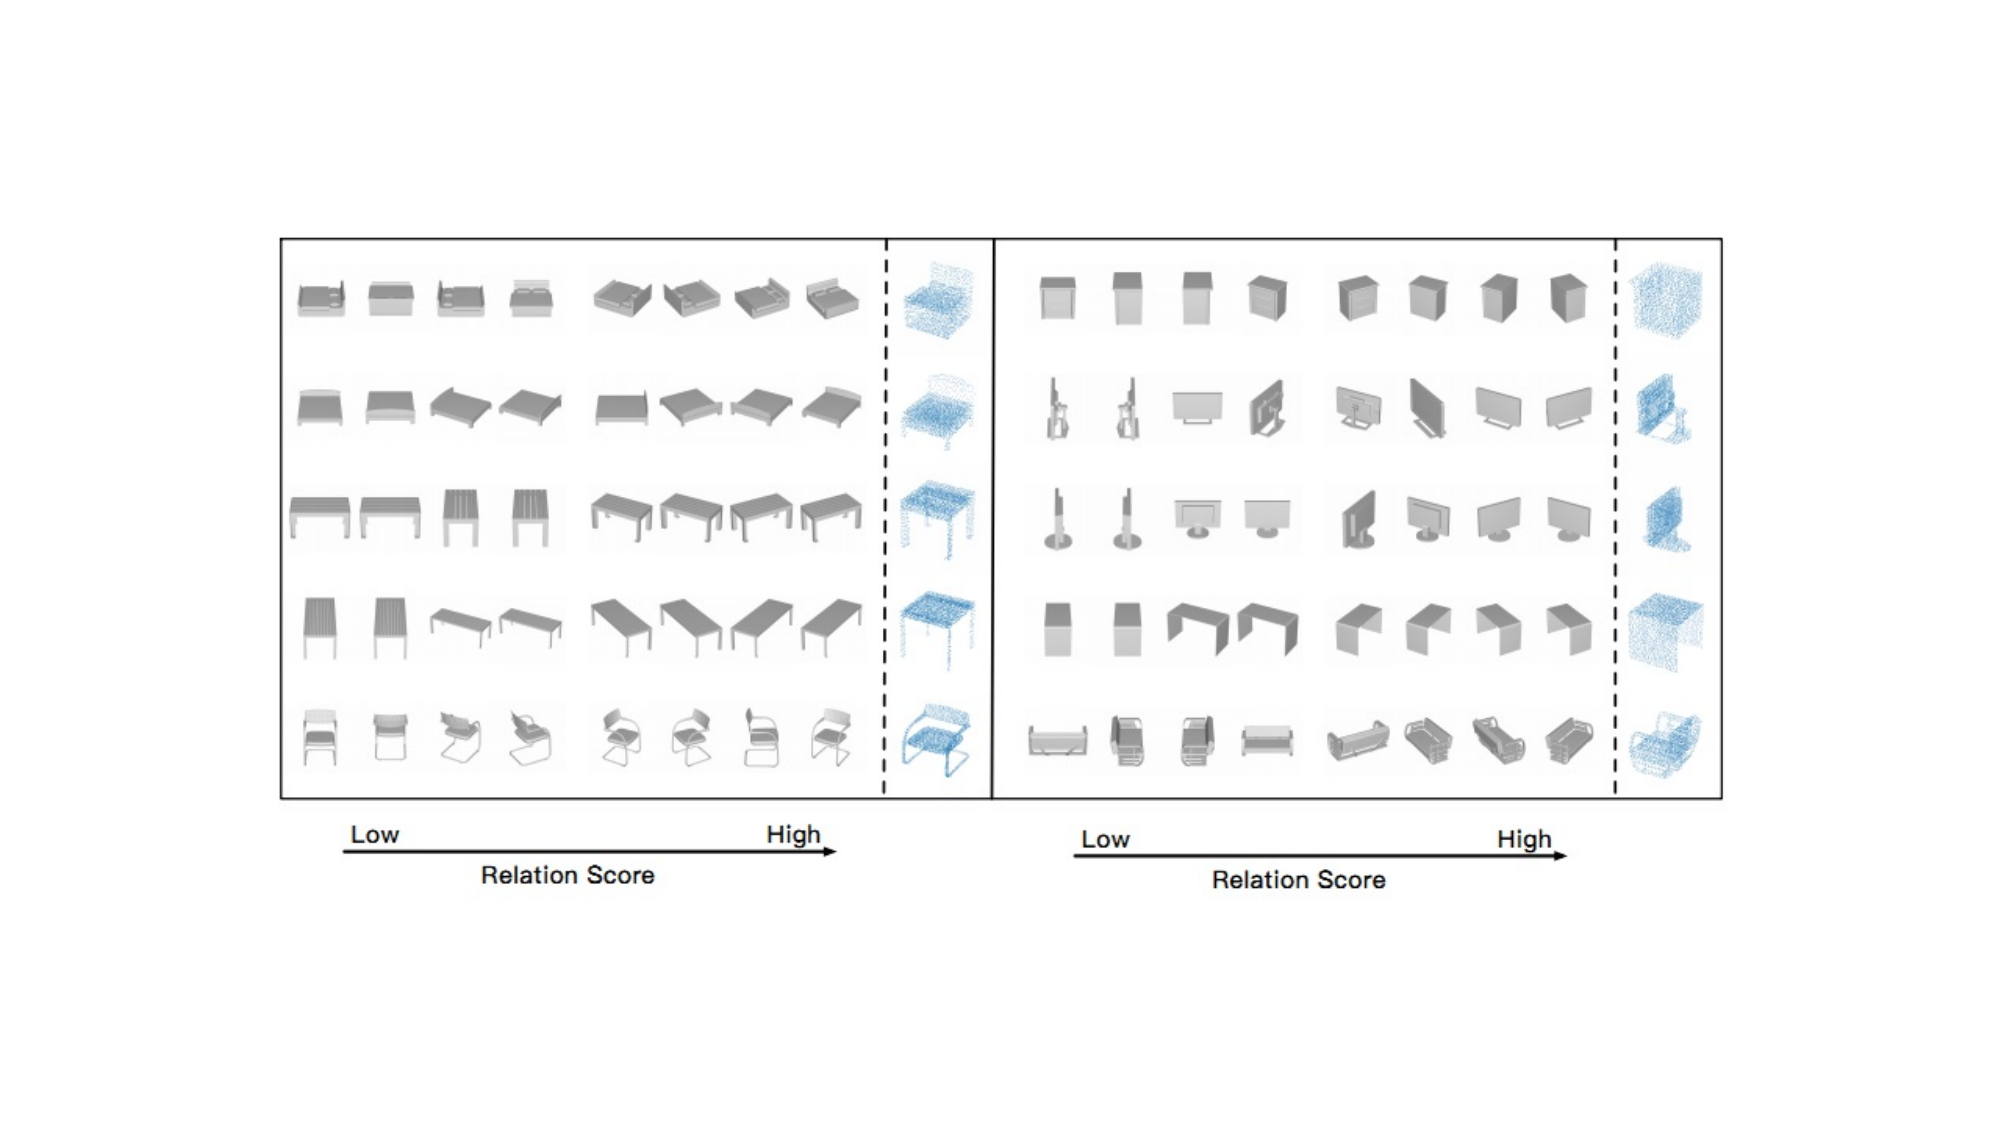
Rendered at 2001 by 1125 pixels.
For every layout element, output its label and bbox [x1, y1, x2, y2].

picture [266, 223, 1734, 901]
